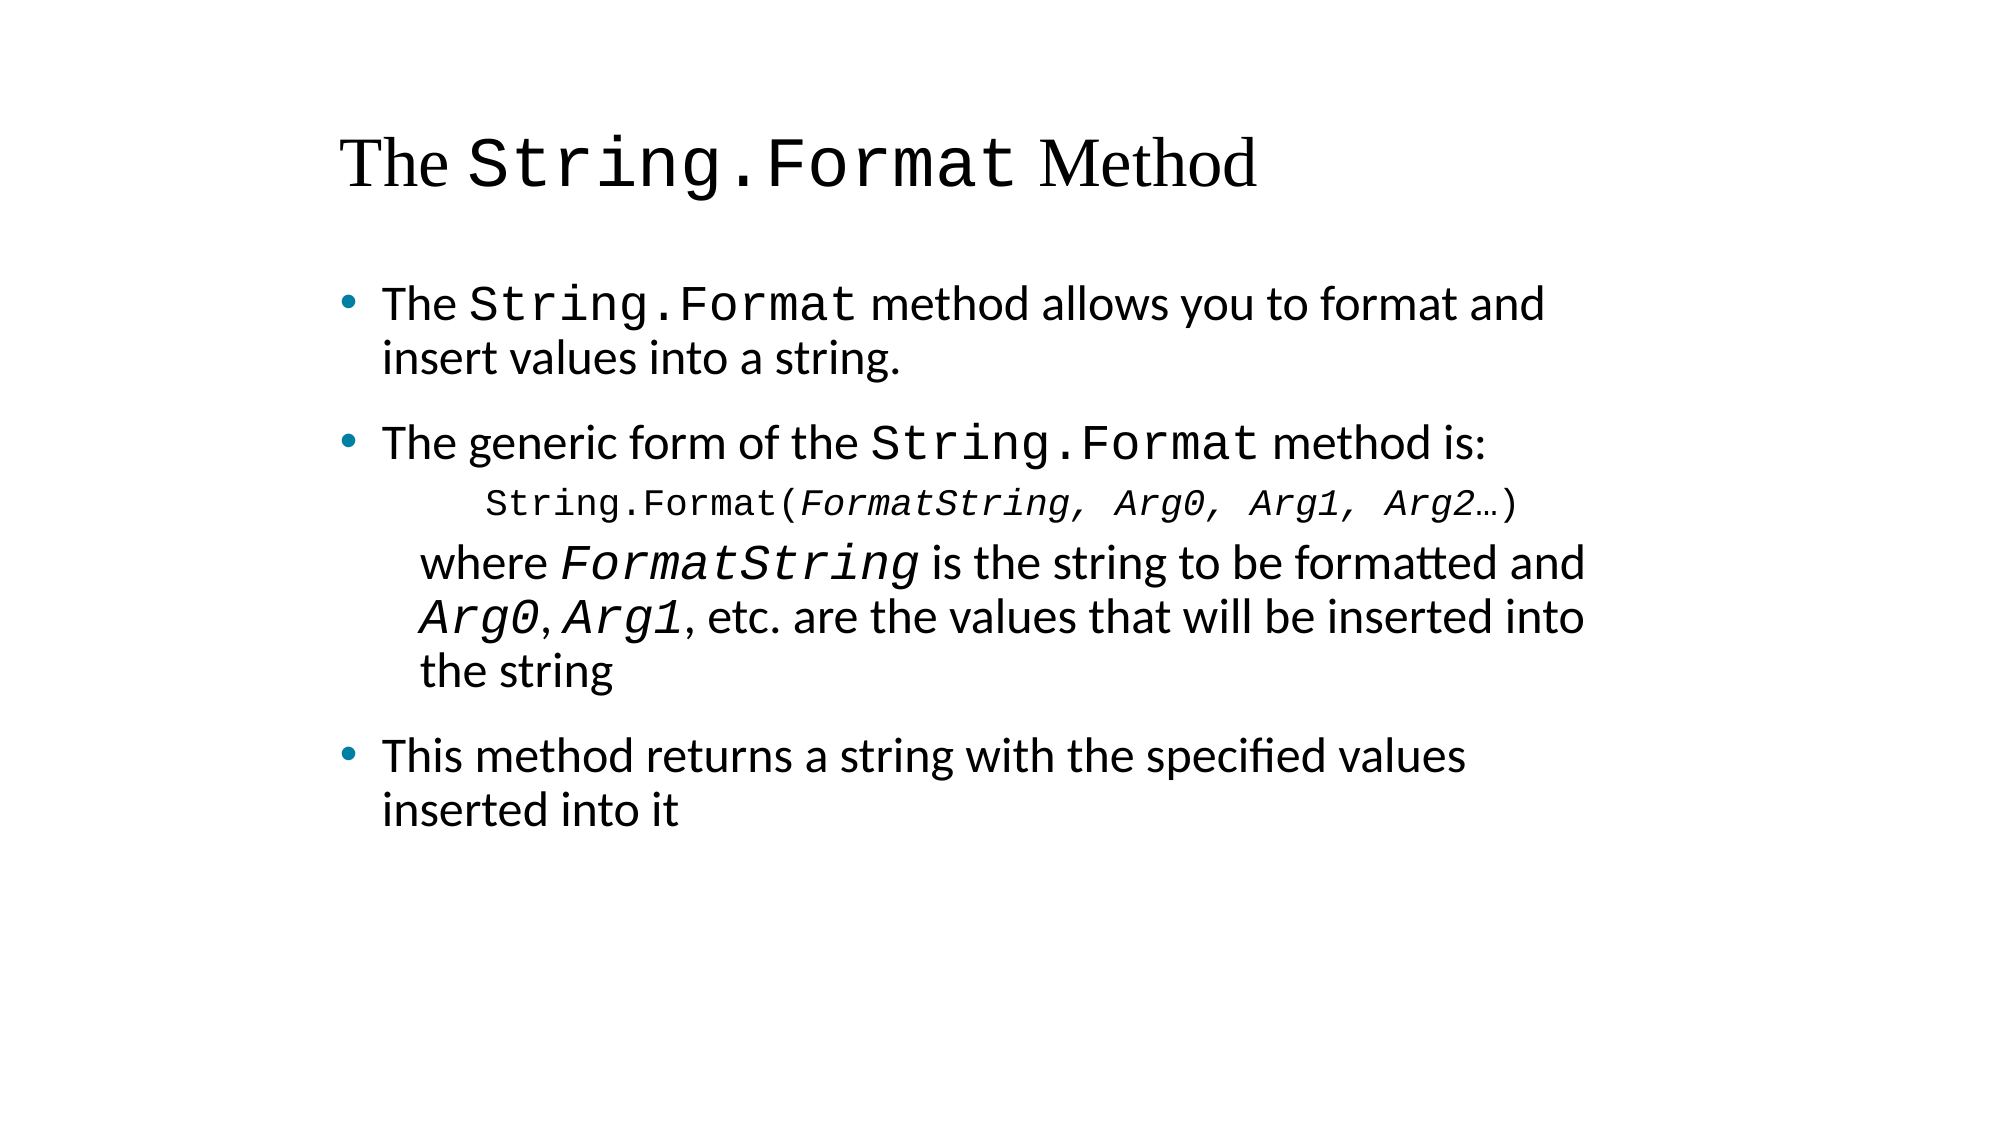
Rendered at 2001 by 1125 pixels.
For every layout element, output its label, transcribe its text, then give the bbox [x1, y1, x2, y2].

title The String.Format Method [324, 0, 1675, 216]
list The String.Format method allows you to format and insert values into a string. The generic form of the String.Format method is: String.Format(FormatString, Arg0, Arg1, Arg2…) where FormatString is the string to be formatted and Arg0, Arg1, etc. are the values that will be inserted into the string This method returns a string with the specified values inserted into it [324, 262, 1641, 931]
